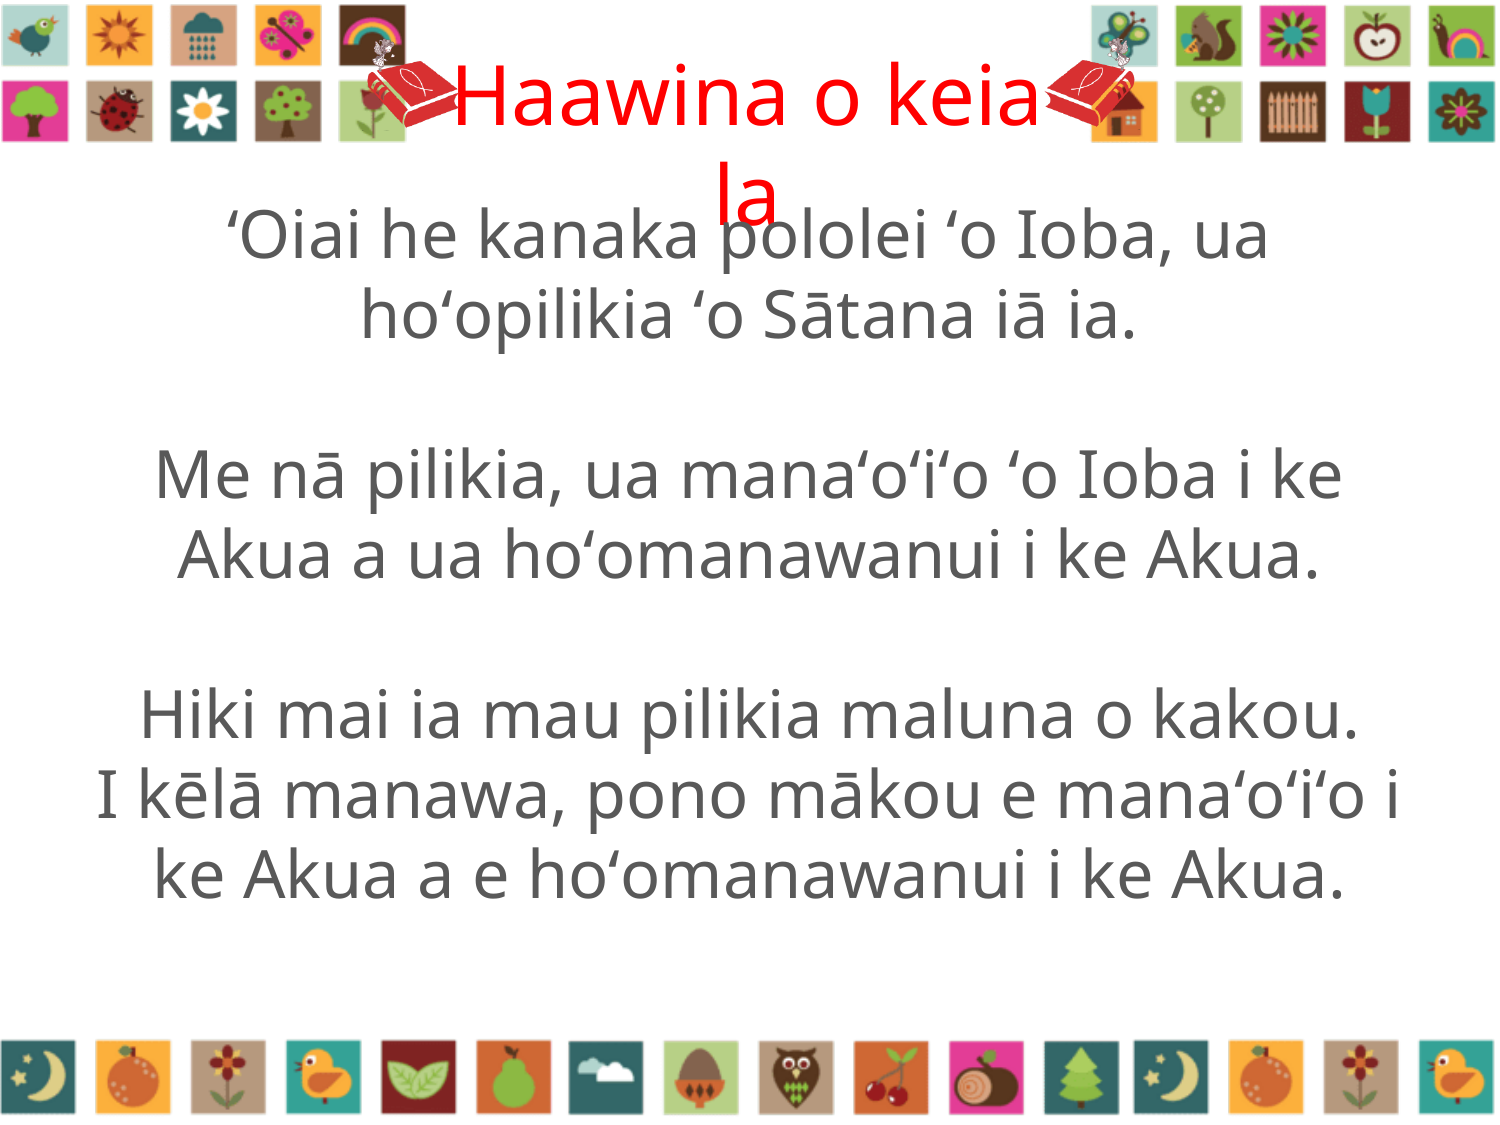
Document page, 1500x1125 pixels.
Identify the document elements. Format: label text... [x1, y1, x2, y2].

text_box Haawina o keia la [414, 35, 1080, 184]
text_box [0, 1028, 1500, 1118]
picture [0, 3, 492, 150]
picture [1013, 3, 1500, 150]
text_box ʻOiai he kanaka pololei ʻo Ioba, ua hoʻopilikia ʻo Sātana iā ia. Me nā pilikia, ua manaʻoʻiʻo ʻo Ioba i ke Akua a ua hoʻomanawanui i ke Akua. Hiki mai ia mau pilikia maluna o kakou. I kēlā manawa, pono mākou e manaʻoʻiʻo i ke Akua a e hoʻomanawanui i ke Akua. [76, 184, 1424, 919]
